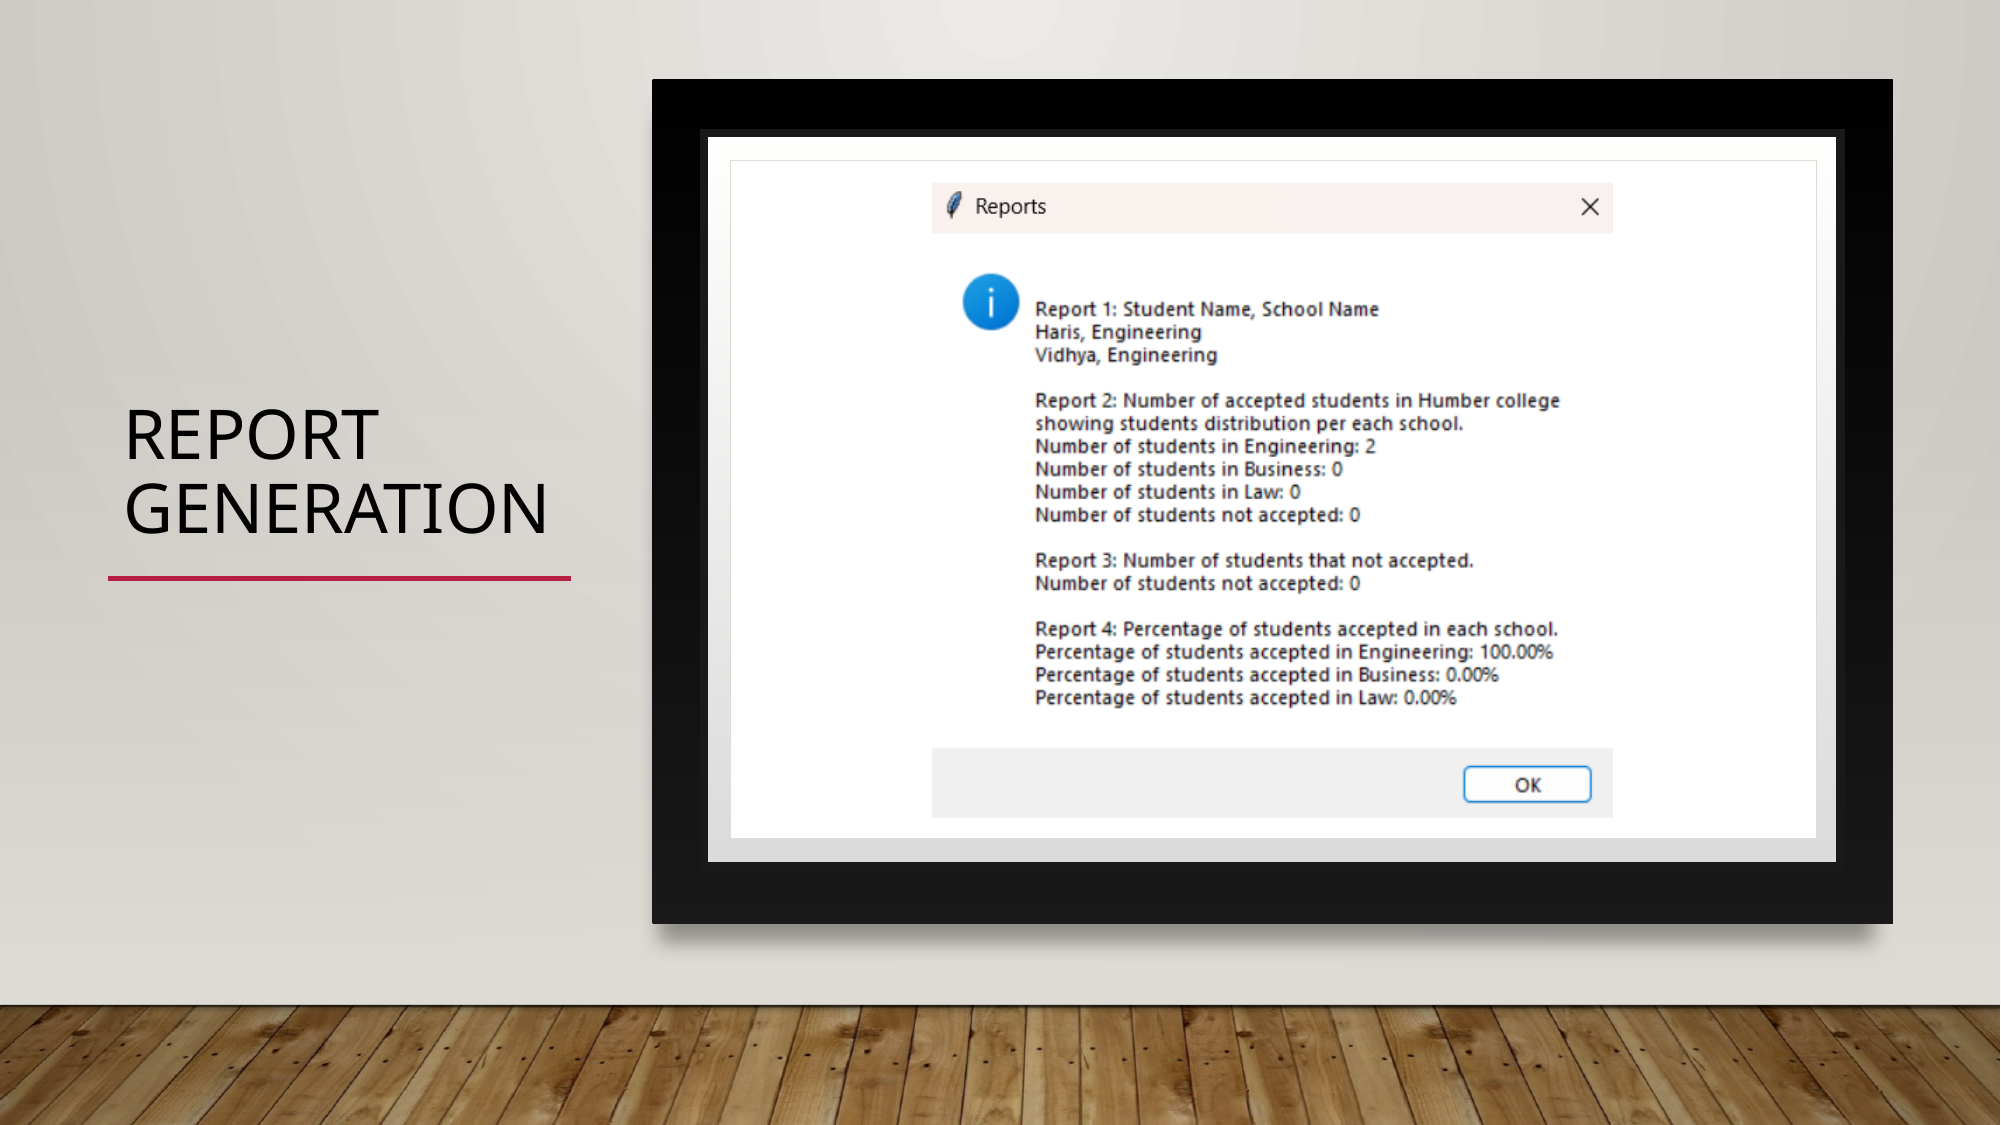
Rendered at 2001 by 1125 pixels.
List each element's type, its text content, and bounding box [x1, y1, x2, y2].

title Report Generation [108, 241, 572, 549]
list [932, 182, 1614, 818]
picture [0, 1006, 2000, 1125]
text_box [0, 330, 2000, 1004]
text_box [0, 0, 2000, 330]
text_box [652, 78, 1894, 924]
